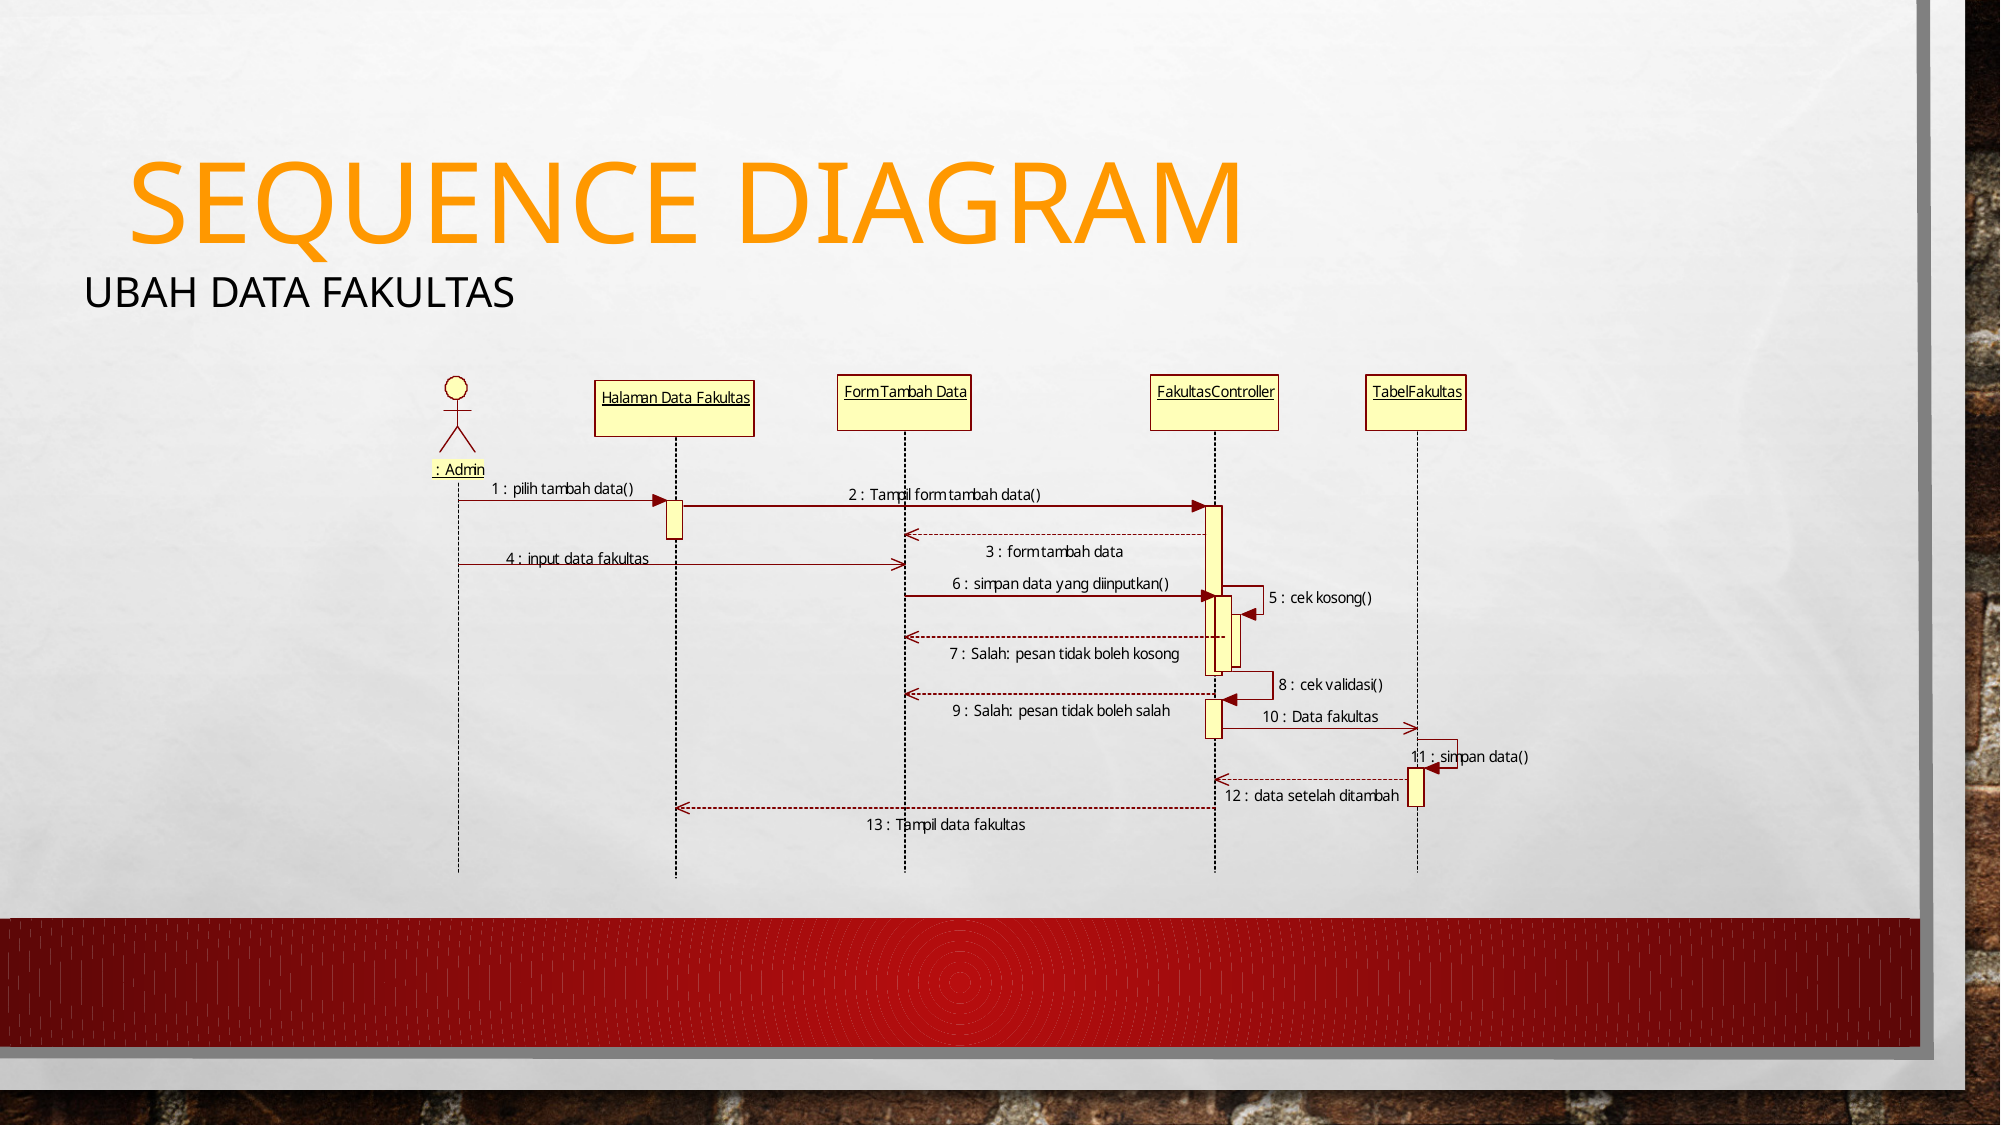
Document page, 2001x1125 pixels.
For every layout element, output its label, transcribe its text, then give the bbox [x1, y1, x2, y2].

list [384, 346, 1556, 907]
picture [0, 0, 2000, 1125]
text_box Ubah Data Fakultas [68, 247, 531, 323]
title Sequence Diagram [112, 112, 1818, 302]
